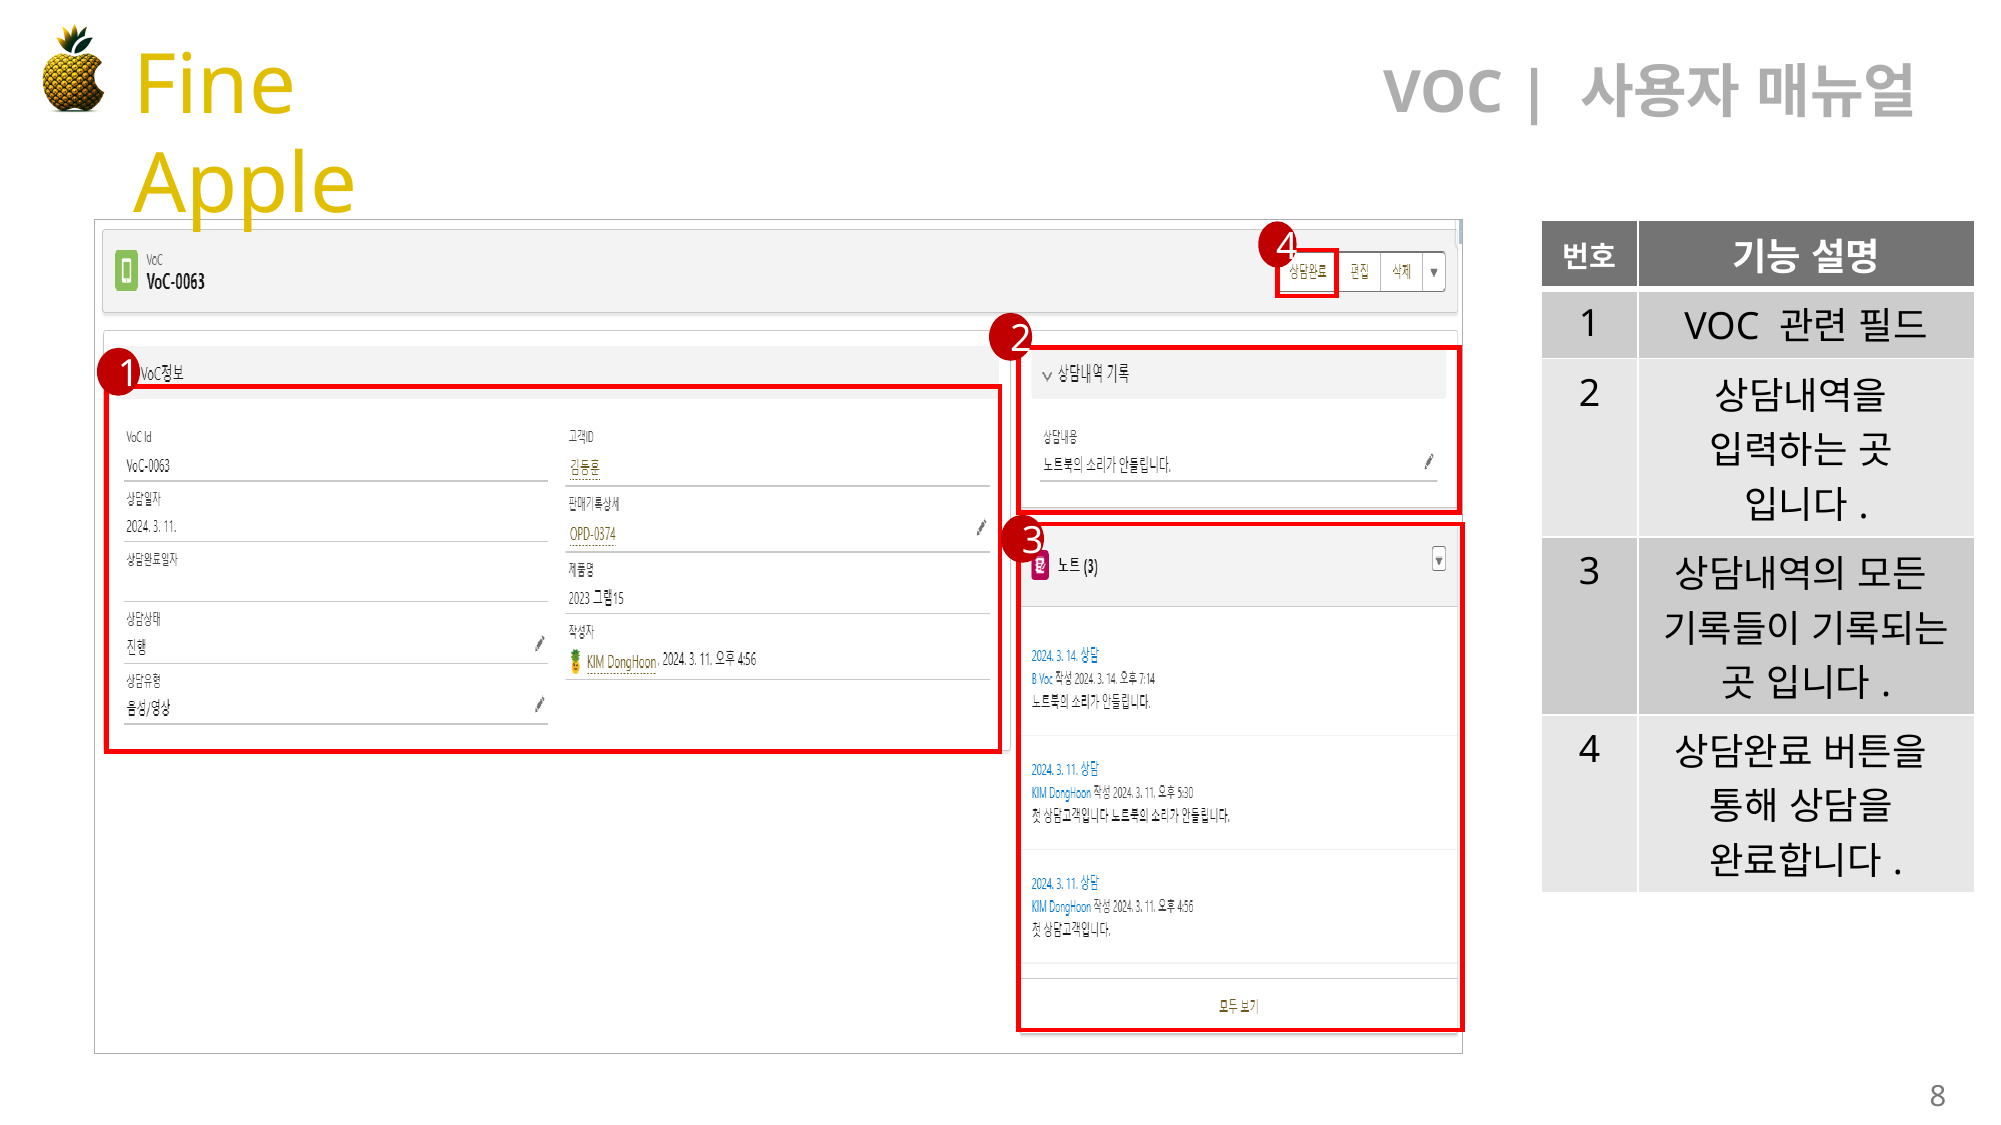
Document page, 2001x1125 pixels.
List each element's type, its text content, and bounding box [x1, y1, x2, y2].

text_box Fine Apple [118, 22, 545, 219]
table_cell 상담완료 버튼을 통해 상담을 완료합니다. [1639, 716, 1974, 892]
table_header 기능 설명 [1639, 221, 1974, 286]
table_cell 상담내역의 모든 기록들이 기록되는 곳 입니다. [1639, 538, 1974, 714]
text_box VOC | 사용자 매뉴얼 [1368, 46, 1960, 132]
picture [94, 219, 1463, 1055]
picture [27, 21, 119, 115]
slide_number 8 [1914, 1067, 1962, 1125]
table_cell 4 [1542, 716, 1637, 892]
table_cell 2 [1542, 359, 1637, 536]
table_cell VOC 관련 필드 [1639, 292, 1974, 358]
table_header 번호 [1542, 221, 1637, 286]
table_cell 상담내역을 입력하는 곳 입니다. [1639, 359, 1974, 536]
table_cell 1 [1542, 292, 1637, 358]
table_cell 3 [1542, 538, 1637, 714]
